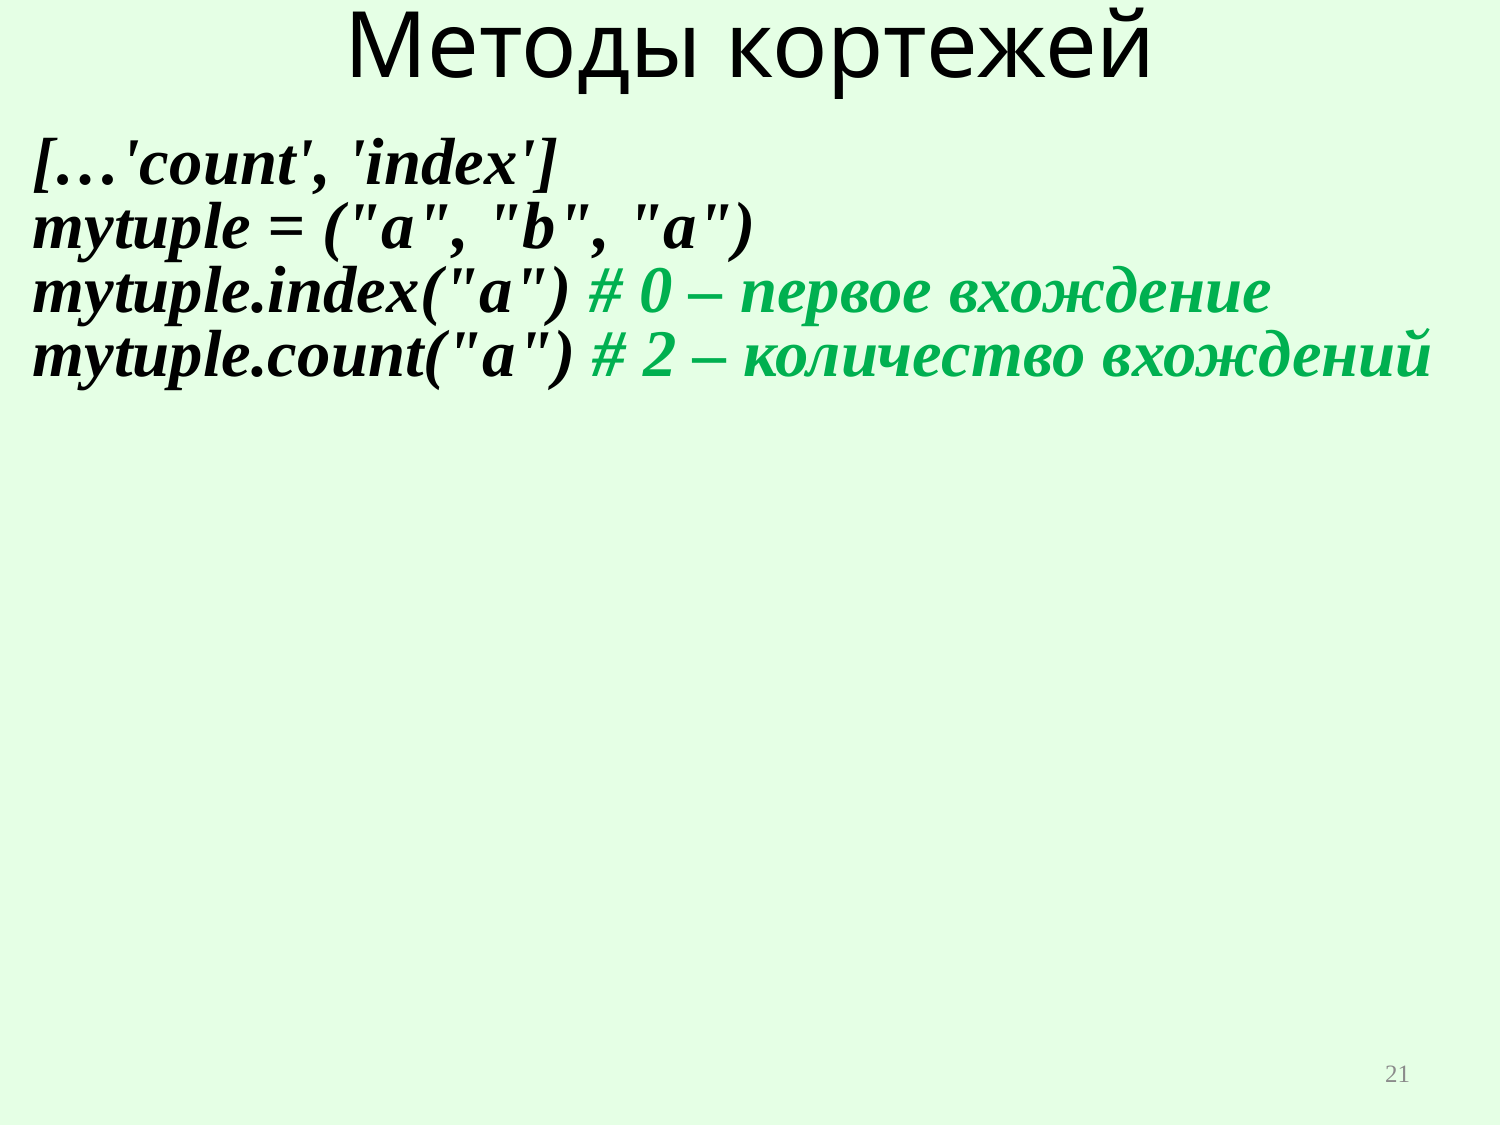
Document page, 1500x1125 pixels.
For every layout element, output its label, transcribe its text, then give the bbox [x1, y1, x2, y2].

slide_number 21 [1074, 1042, 1425, 1103]
title Методы кортежей [17, 0, 1483, 102]
list […'count', 'index'] mytuple = ("a", "b", "a") mytuple.index("a") # 0 – первое вхождение mytuple.count("a") # 2 – количество вхождений [17, 125, 1483, 1035]
